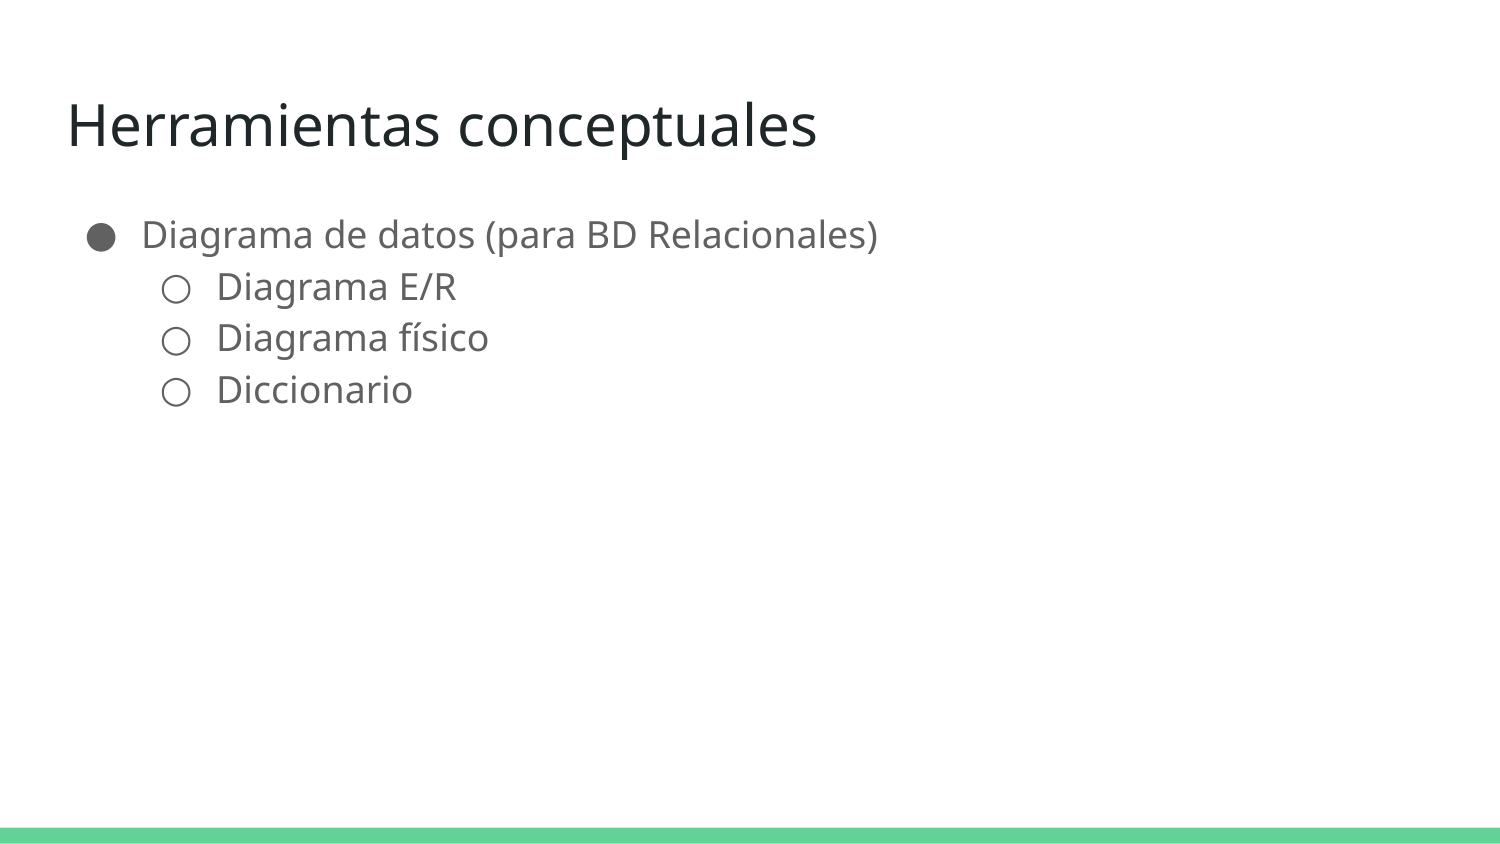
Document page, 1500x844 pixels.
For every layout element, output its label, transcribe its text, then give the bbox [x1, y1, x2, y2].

list Diagrama de datos (para BD Relacionales) Diagrama E/R Diagrama físico Diccionario [51, 189, 1449, 822]
title Herramientas conceptuales [51, 72, 1449, 167]
